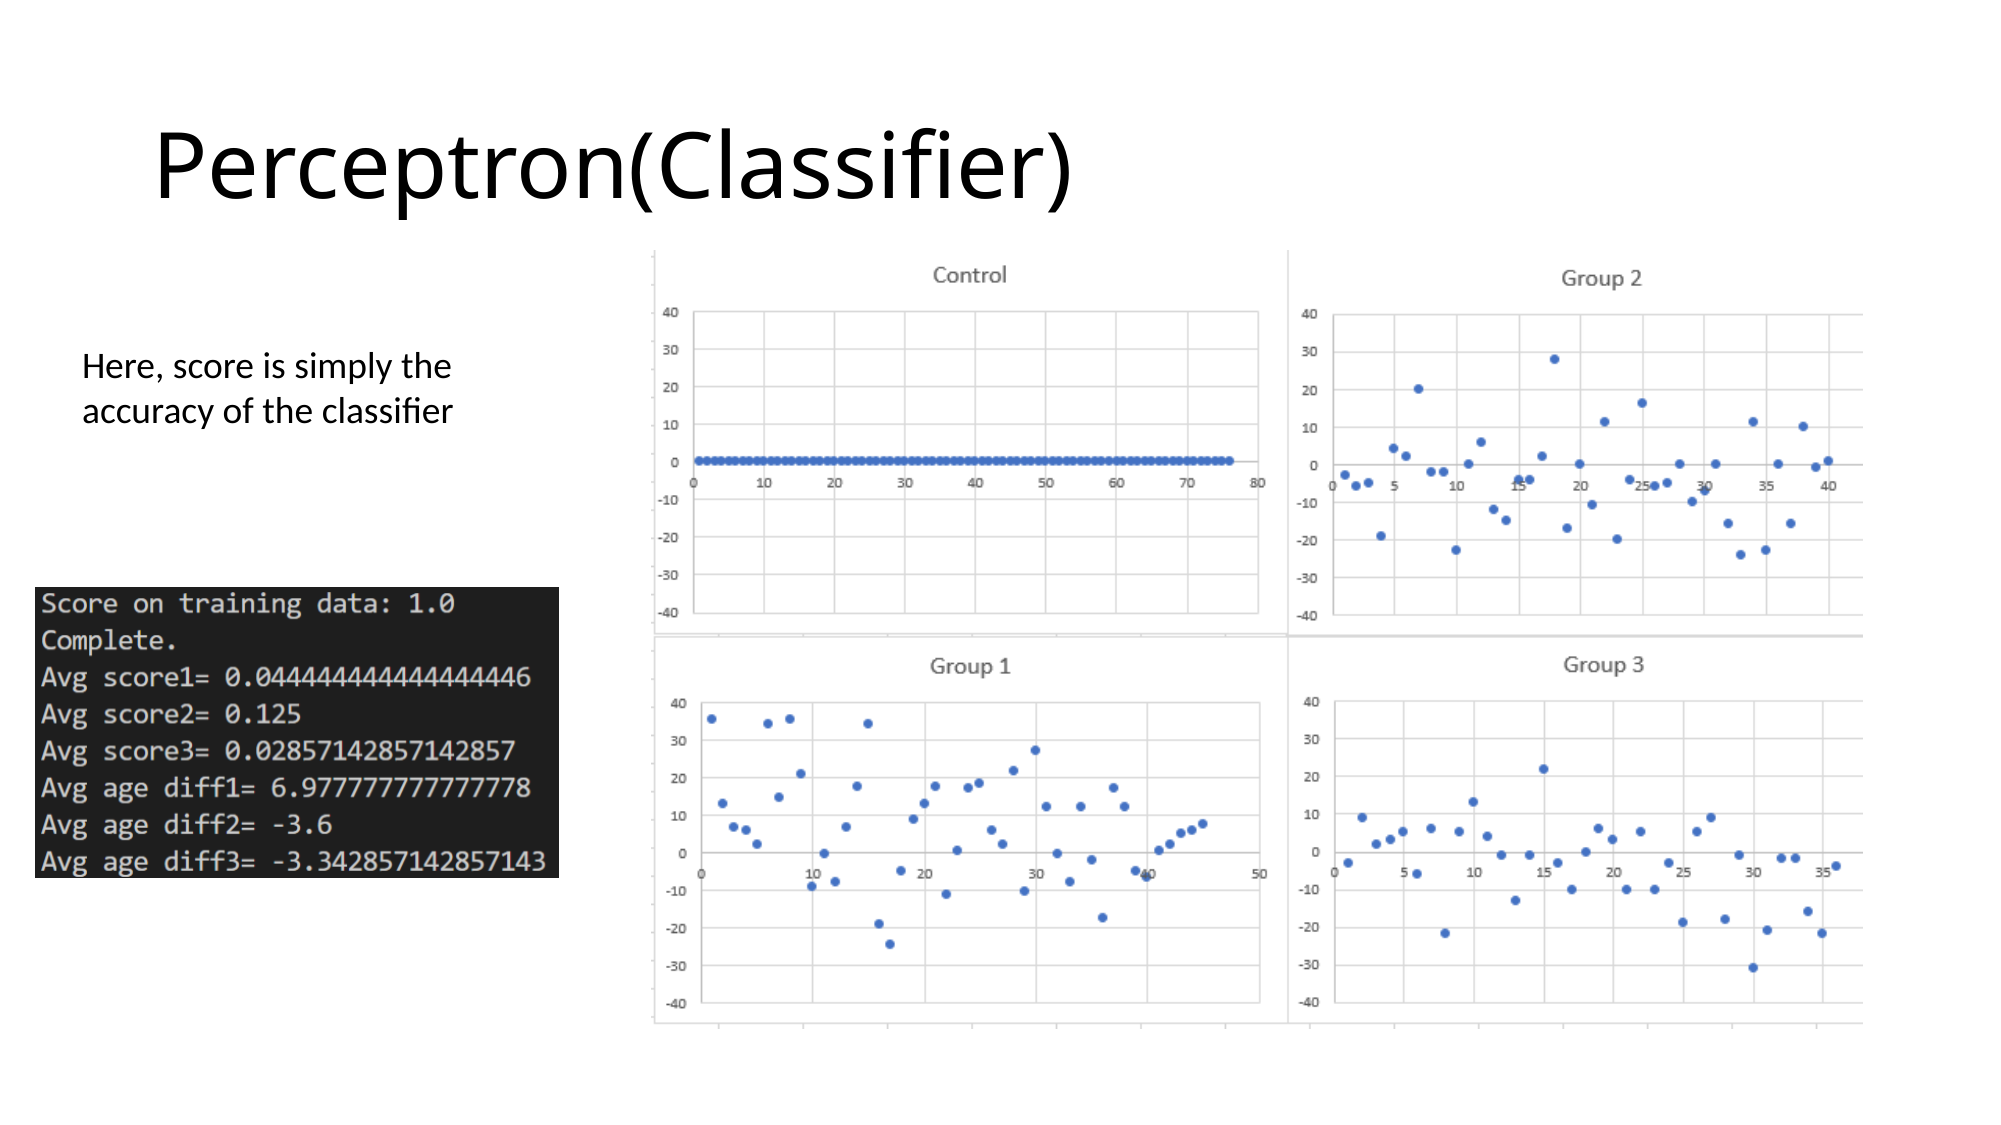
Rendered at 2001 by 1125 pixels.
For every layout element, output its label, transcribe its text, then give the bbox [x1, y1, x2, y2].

picture [35, 587, 559, 878]
picture [651, 250, 1863, 1029]
text_box Here, score is simply the accuracy of the classifier [67, 333, 591, 439]
title Perceptron(Classifier) [137, 59, 1863, 278]
